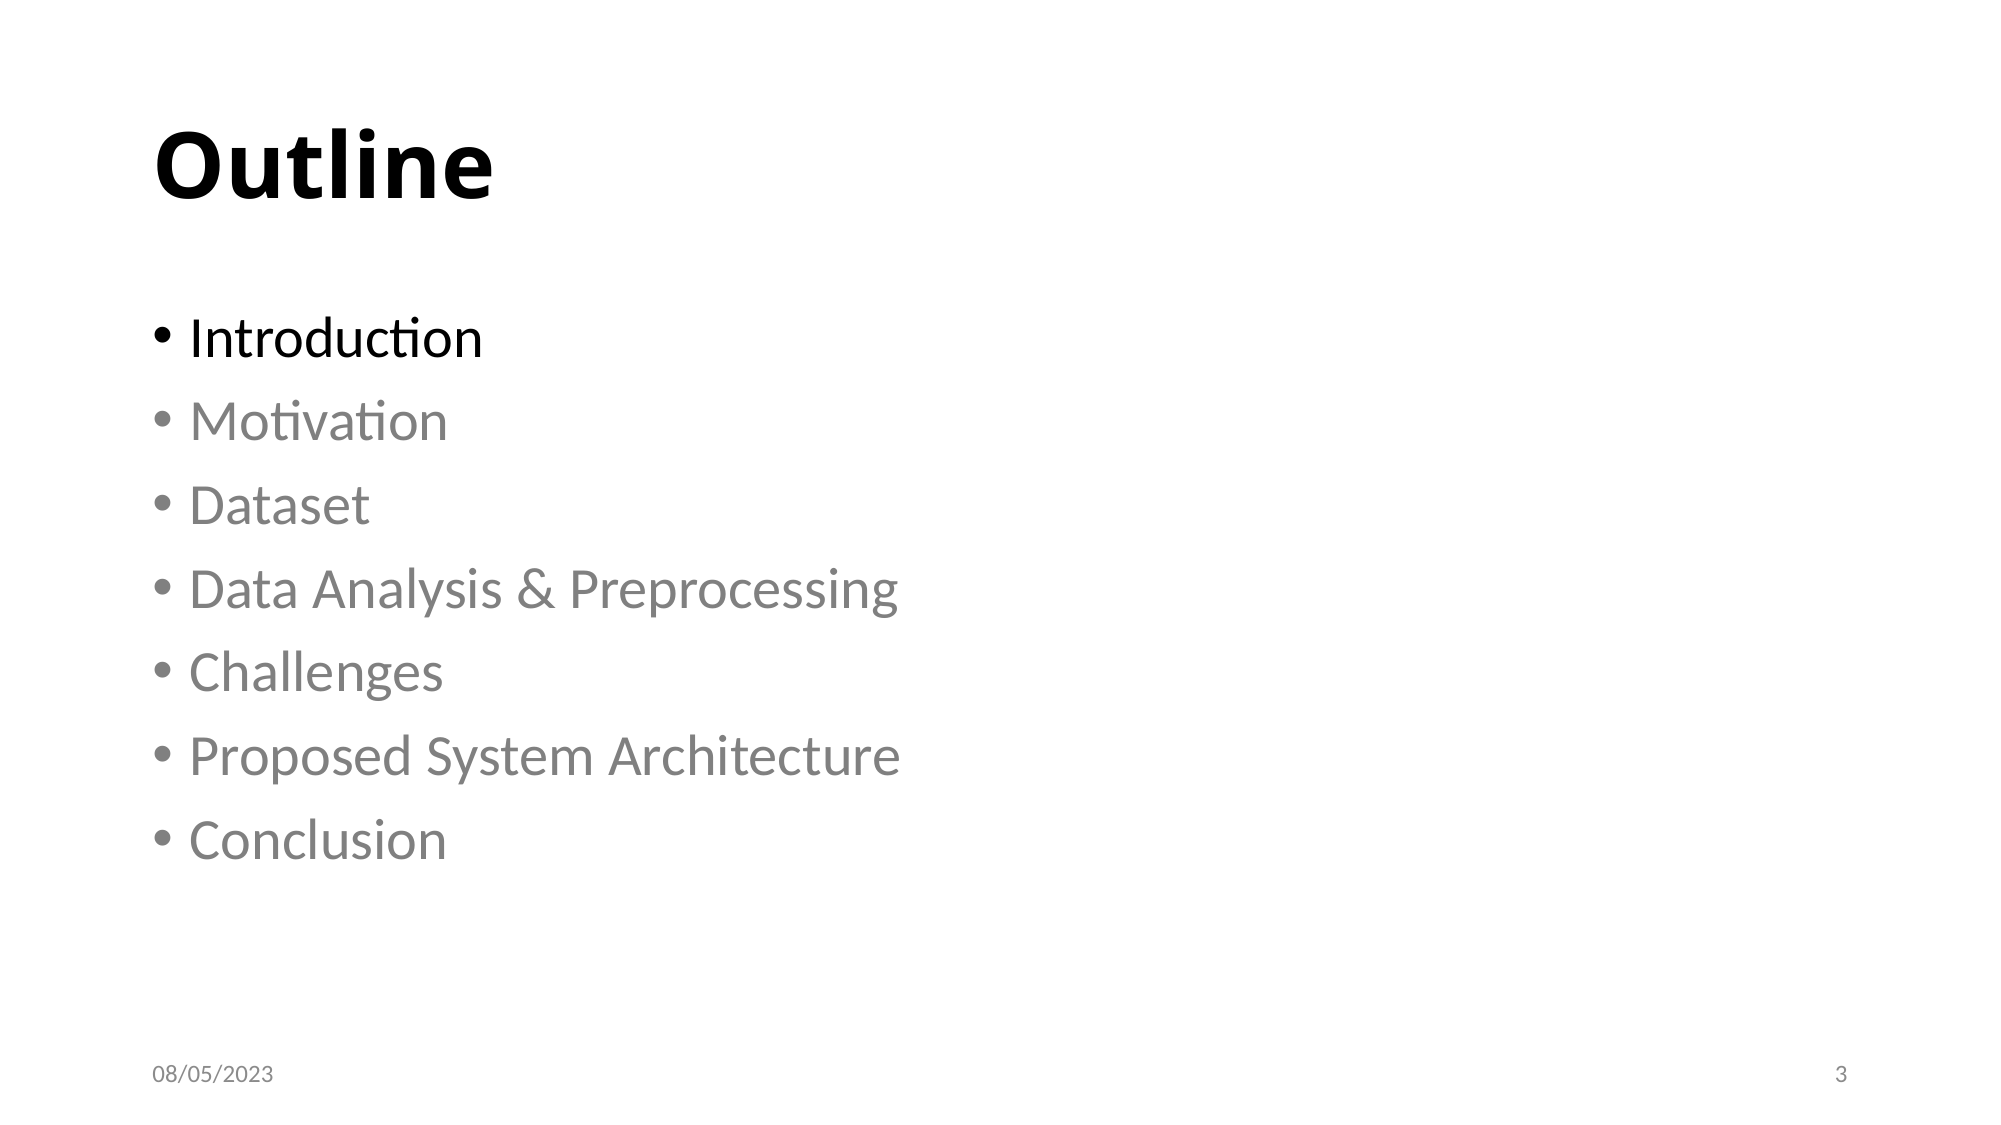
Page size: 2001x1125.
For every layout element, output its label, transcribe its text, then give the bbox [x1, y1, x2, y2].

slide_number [137, 1042, 588, 1103]
list Introduction Motivation Dataset Data Analysis & Preprocessing Challenges Proposed System Architecture Conclusion [137, 299, 1863, 1014]
slide_number 3 [1412, 1042, 1863, 1103]
title Outline [137, 59, 1863, 278]
